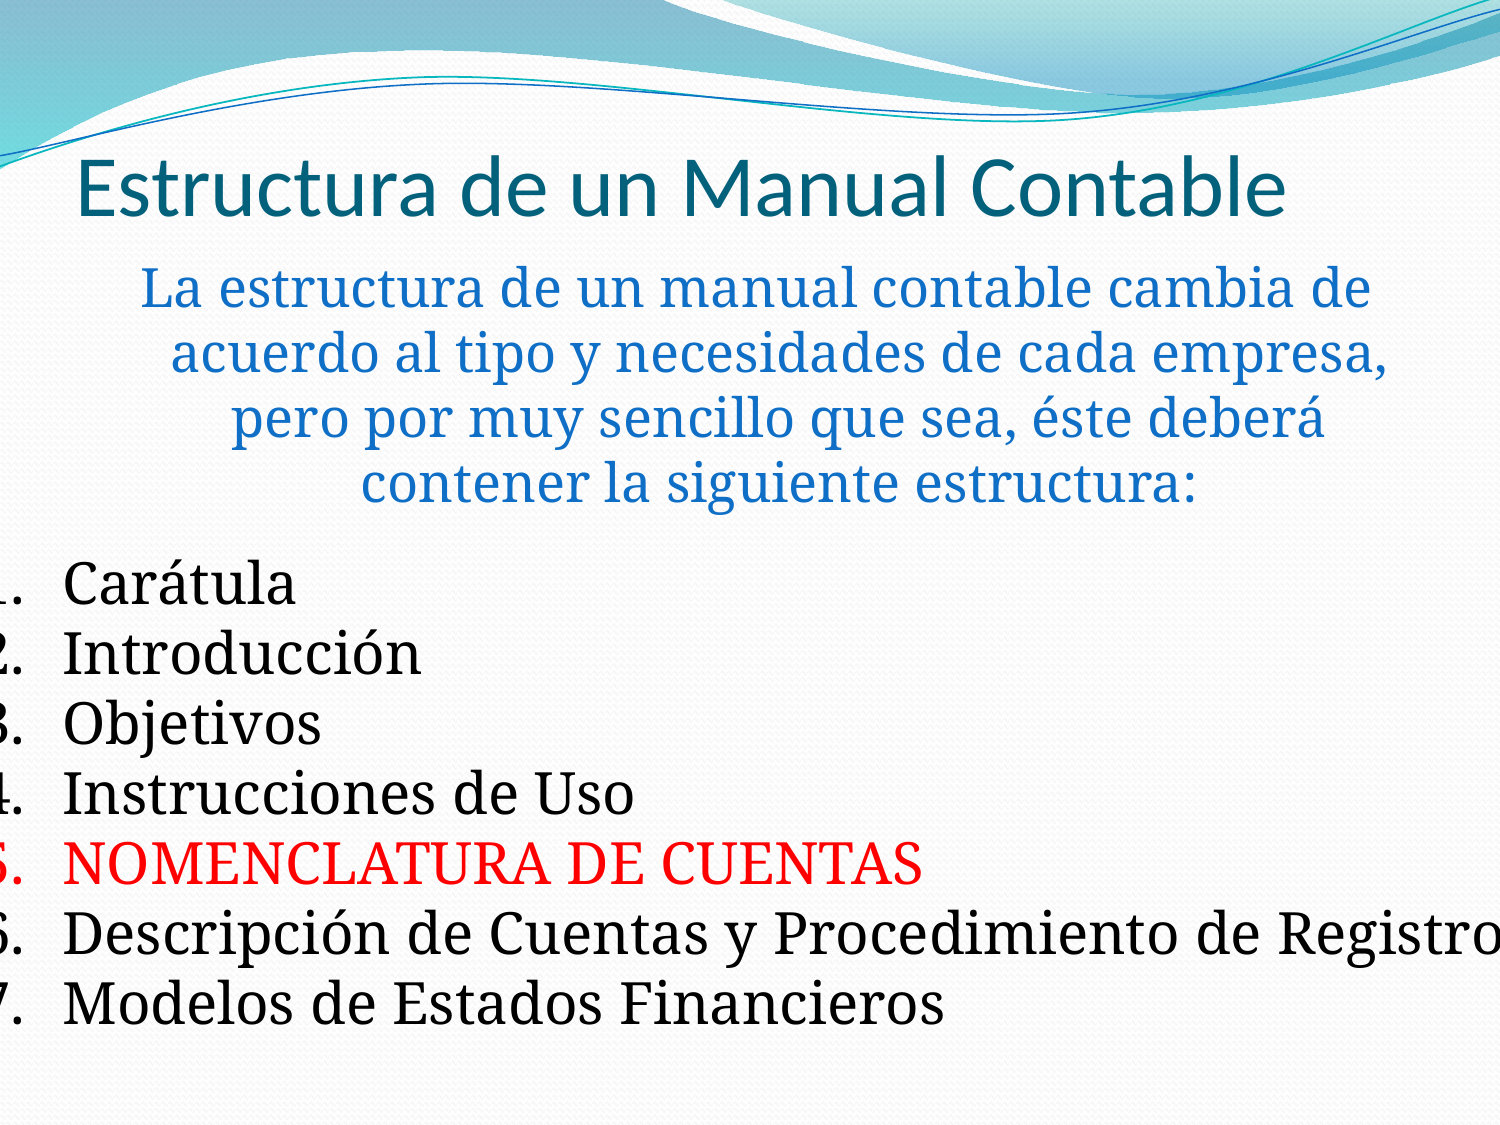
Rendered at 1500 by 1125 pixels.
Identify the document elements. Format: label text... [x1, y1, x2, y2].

list La estructura de un manual contable cambia de acuerdo al tipo y necesidades de cada empresa, pero por muy sencillo que sea, éste deberá contener la siguiente estructura: [82, 246, 1432, 539]
text_box Carátula Introducción Objetivos Instrucciones de Uso NOMENCLATURA DE CUENTAS Descripción de Cuentas y Procedimiento de Registro Modelos de Estados Financieros [0, 539, 1500, 1089]
title Estructura de un Manual Contable [75, 46, 1425, 235]
